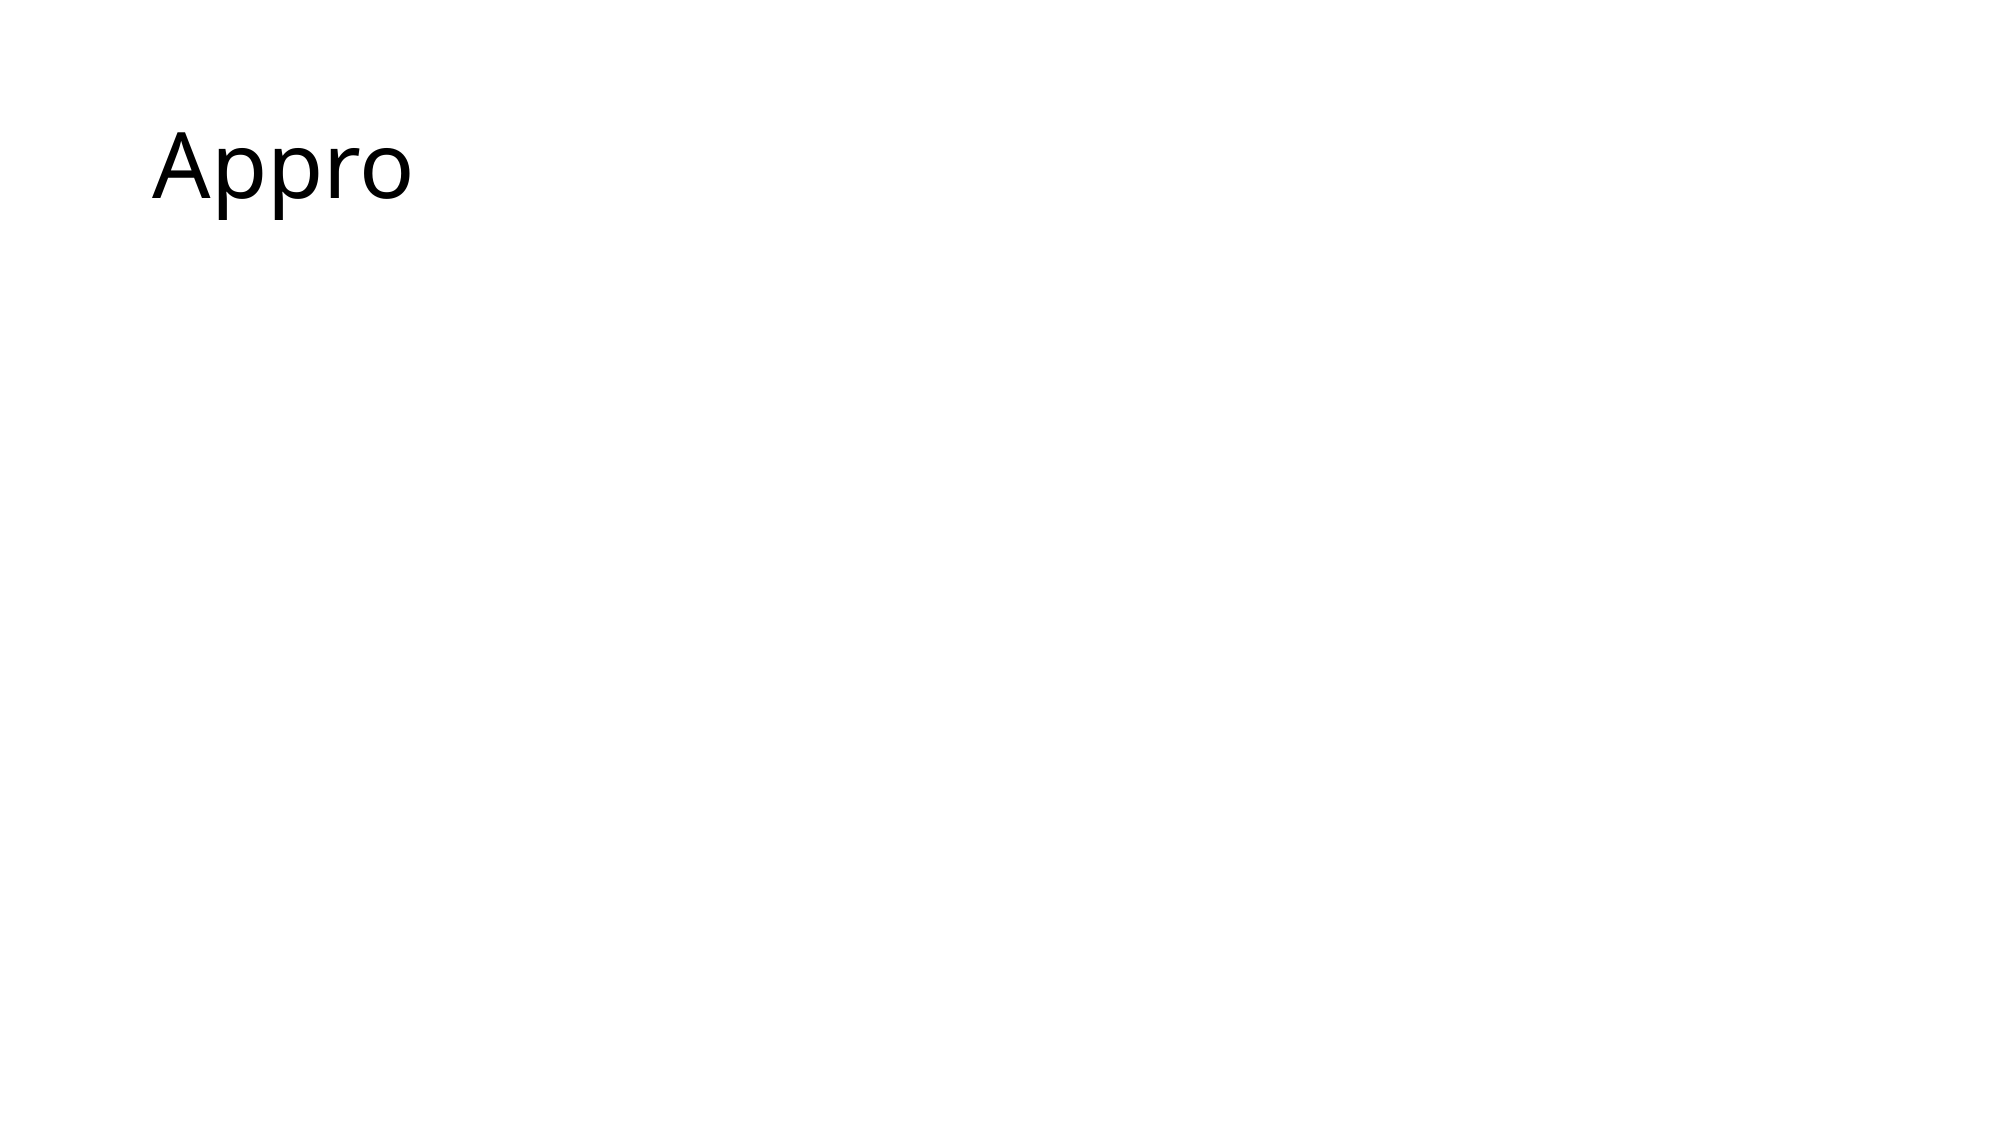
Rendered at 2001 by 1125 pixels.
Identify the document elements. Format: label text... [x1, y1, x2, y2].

title Appro [137, 59, 1863, 278]
